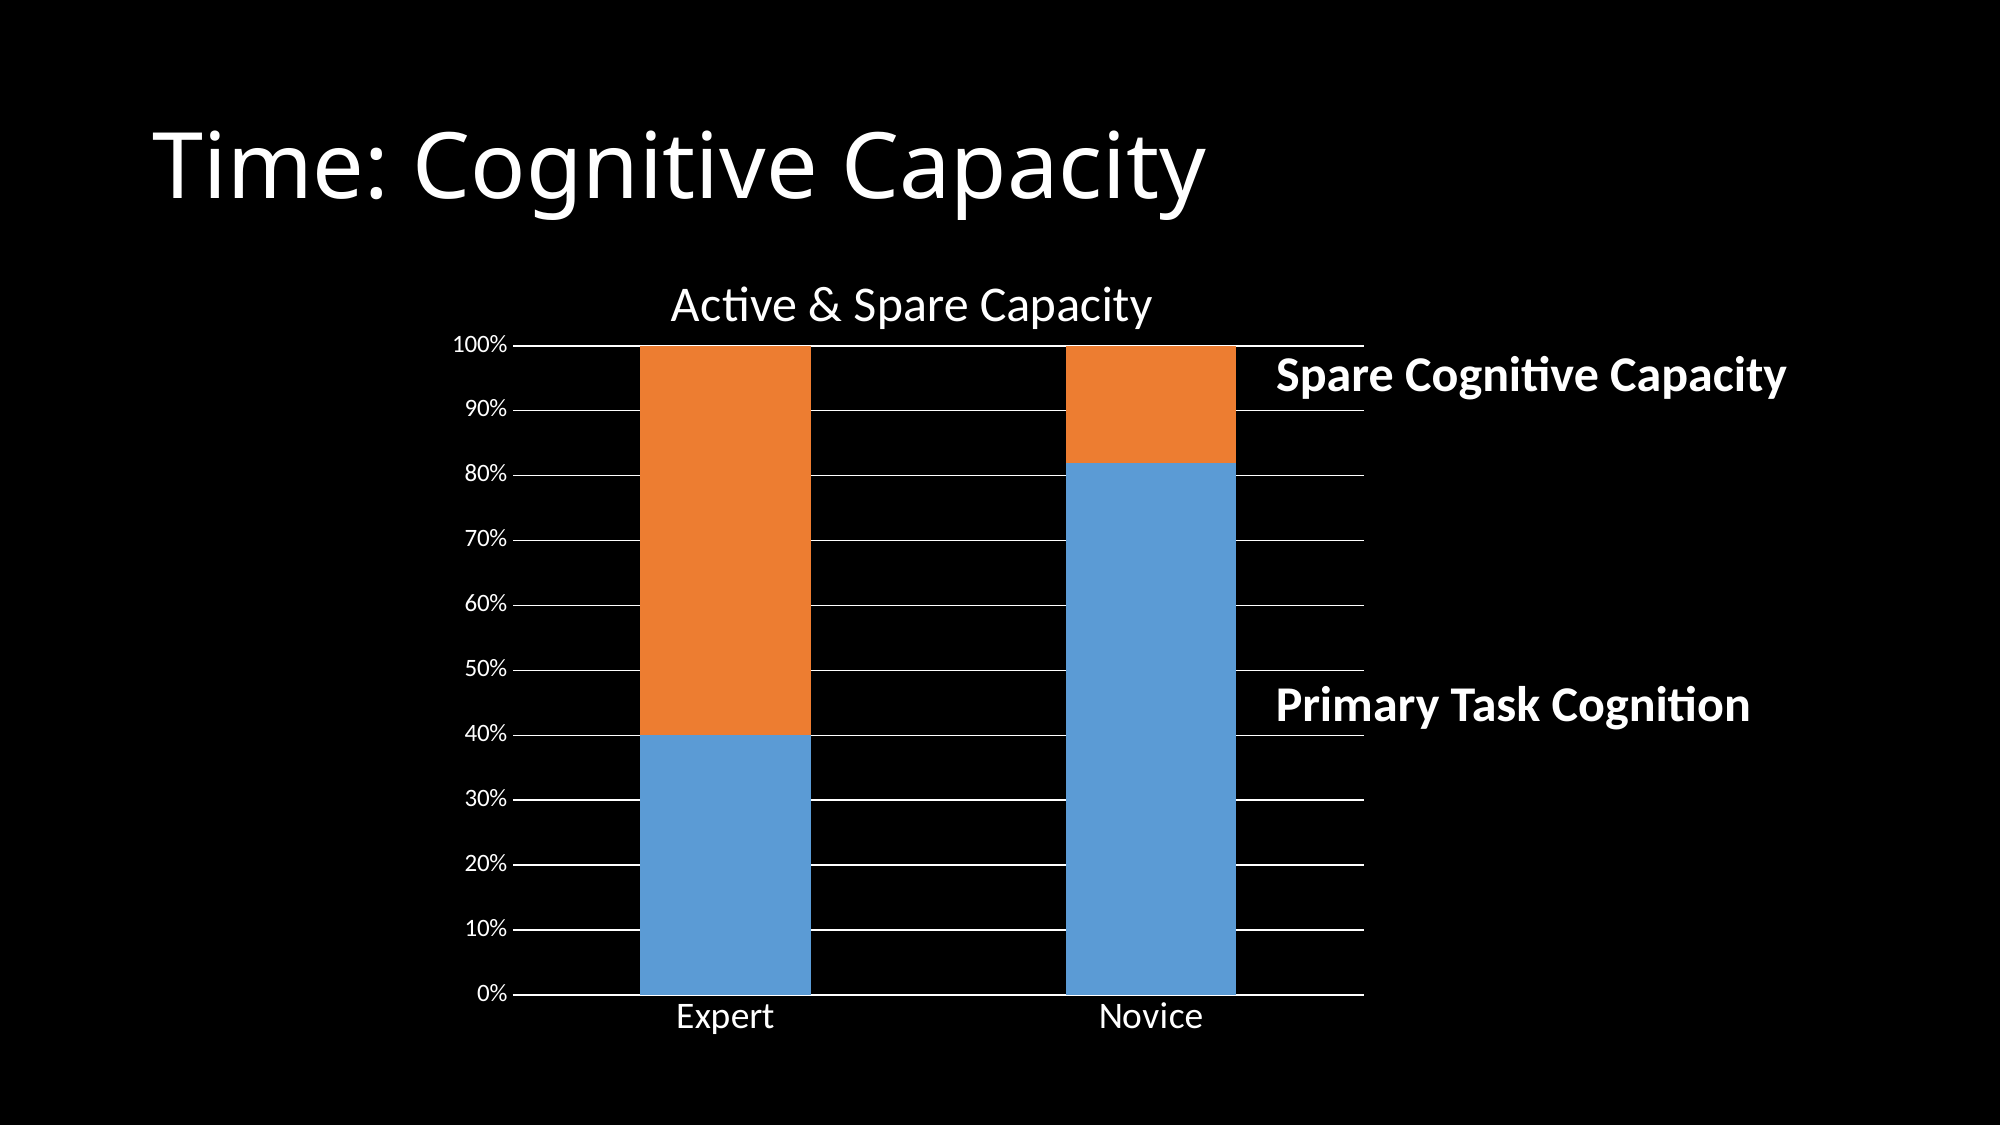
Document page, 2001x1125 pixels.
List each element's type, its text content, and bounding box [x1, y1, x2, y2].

chart [437, 244, 1385, 1069]
title Time: Cognitive Capacity [137, 59, 1863, 278]
text_box Spare Cognitive Capacity [1385, 334, 1803, 410]
text_box Primary Task Cognition [1385, 663, 1767, 739]
